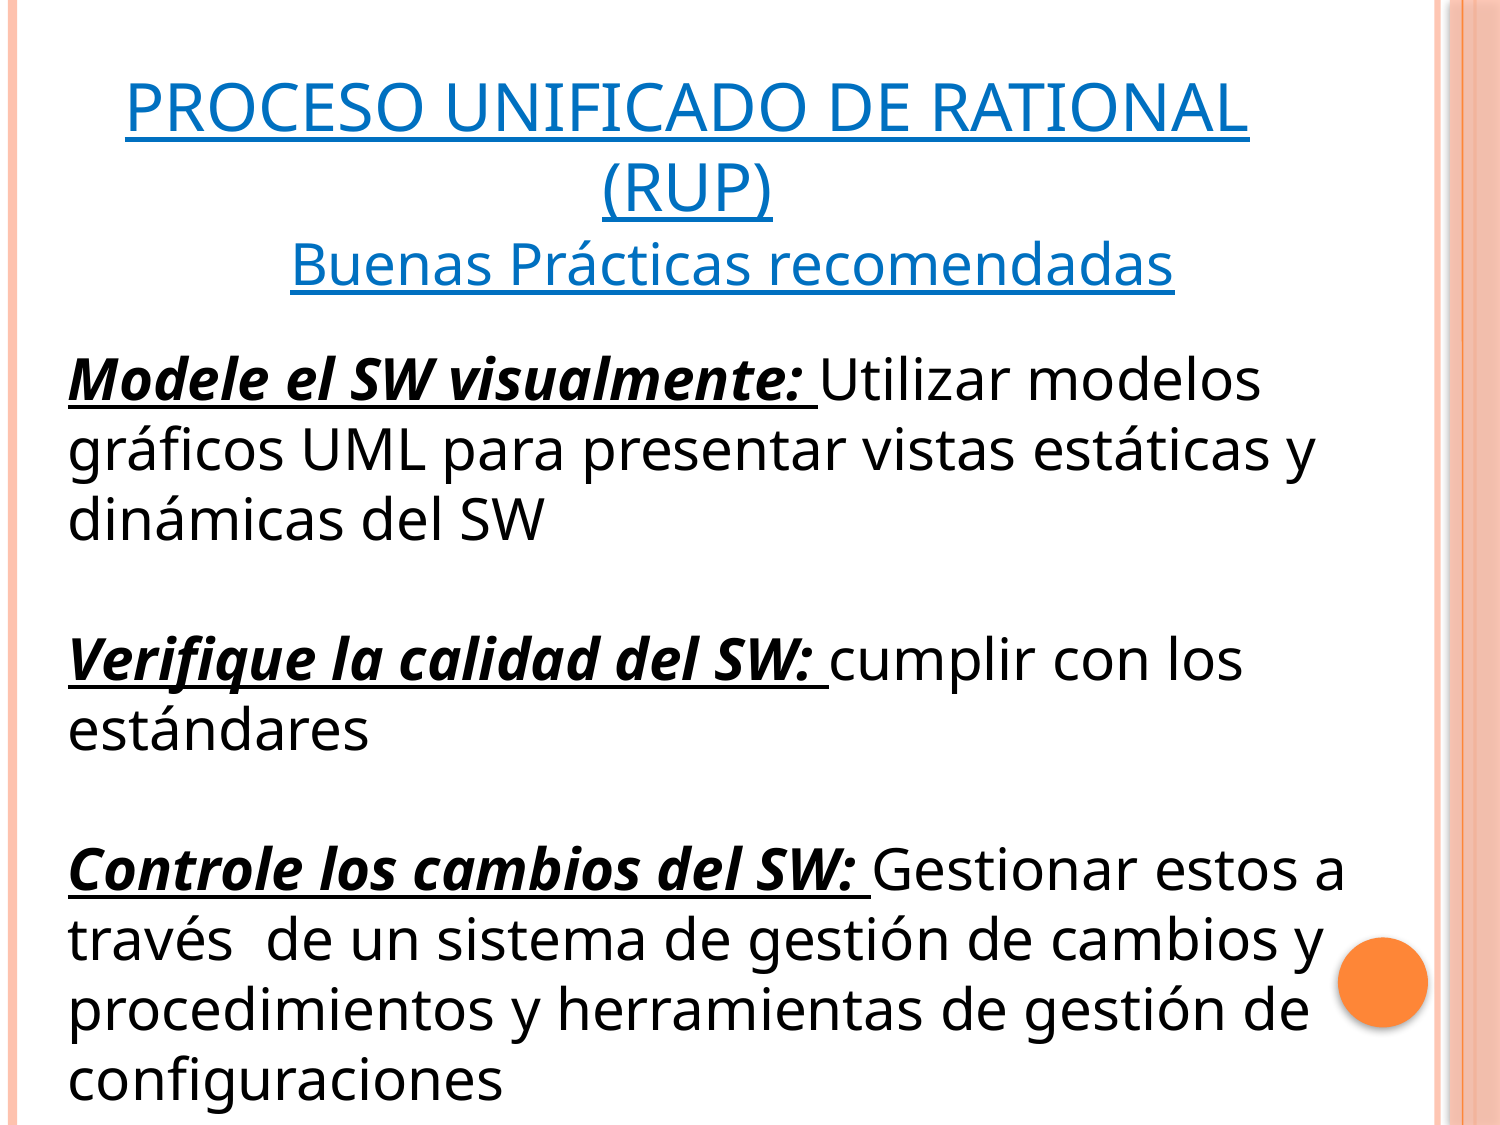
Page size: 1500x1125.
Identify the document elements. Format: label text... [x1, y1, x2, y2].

text_box Buenas Prácticas recomendadas Modele el SW visualmente: Utilizar modelos gráficos UML para presentar vistas estáticas y dinámicas del SW Verifique la calidad del SW: cumplir con los estándares Controle los cambios del SW: Gestionar estos a través de un sistema de gestión de cambios y procedimientos y herramientas de gestión de configuraciones [53, 219, 1412, 1120]
title Proceso Unificado de Rational (RUP) [75, 45, 1300, 219]
